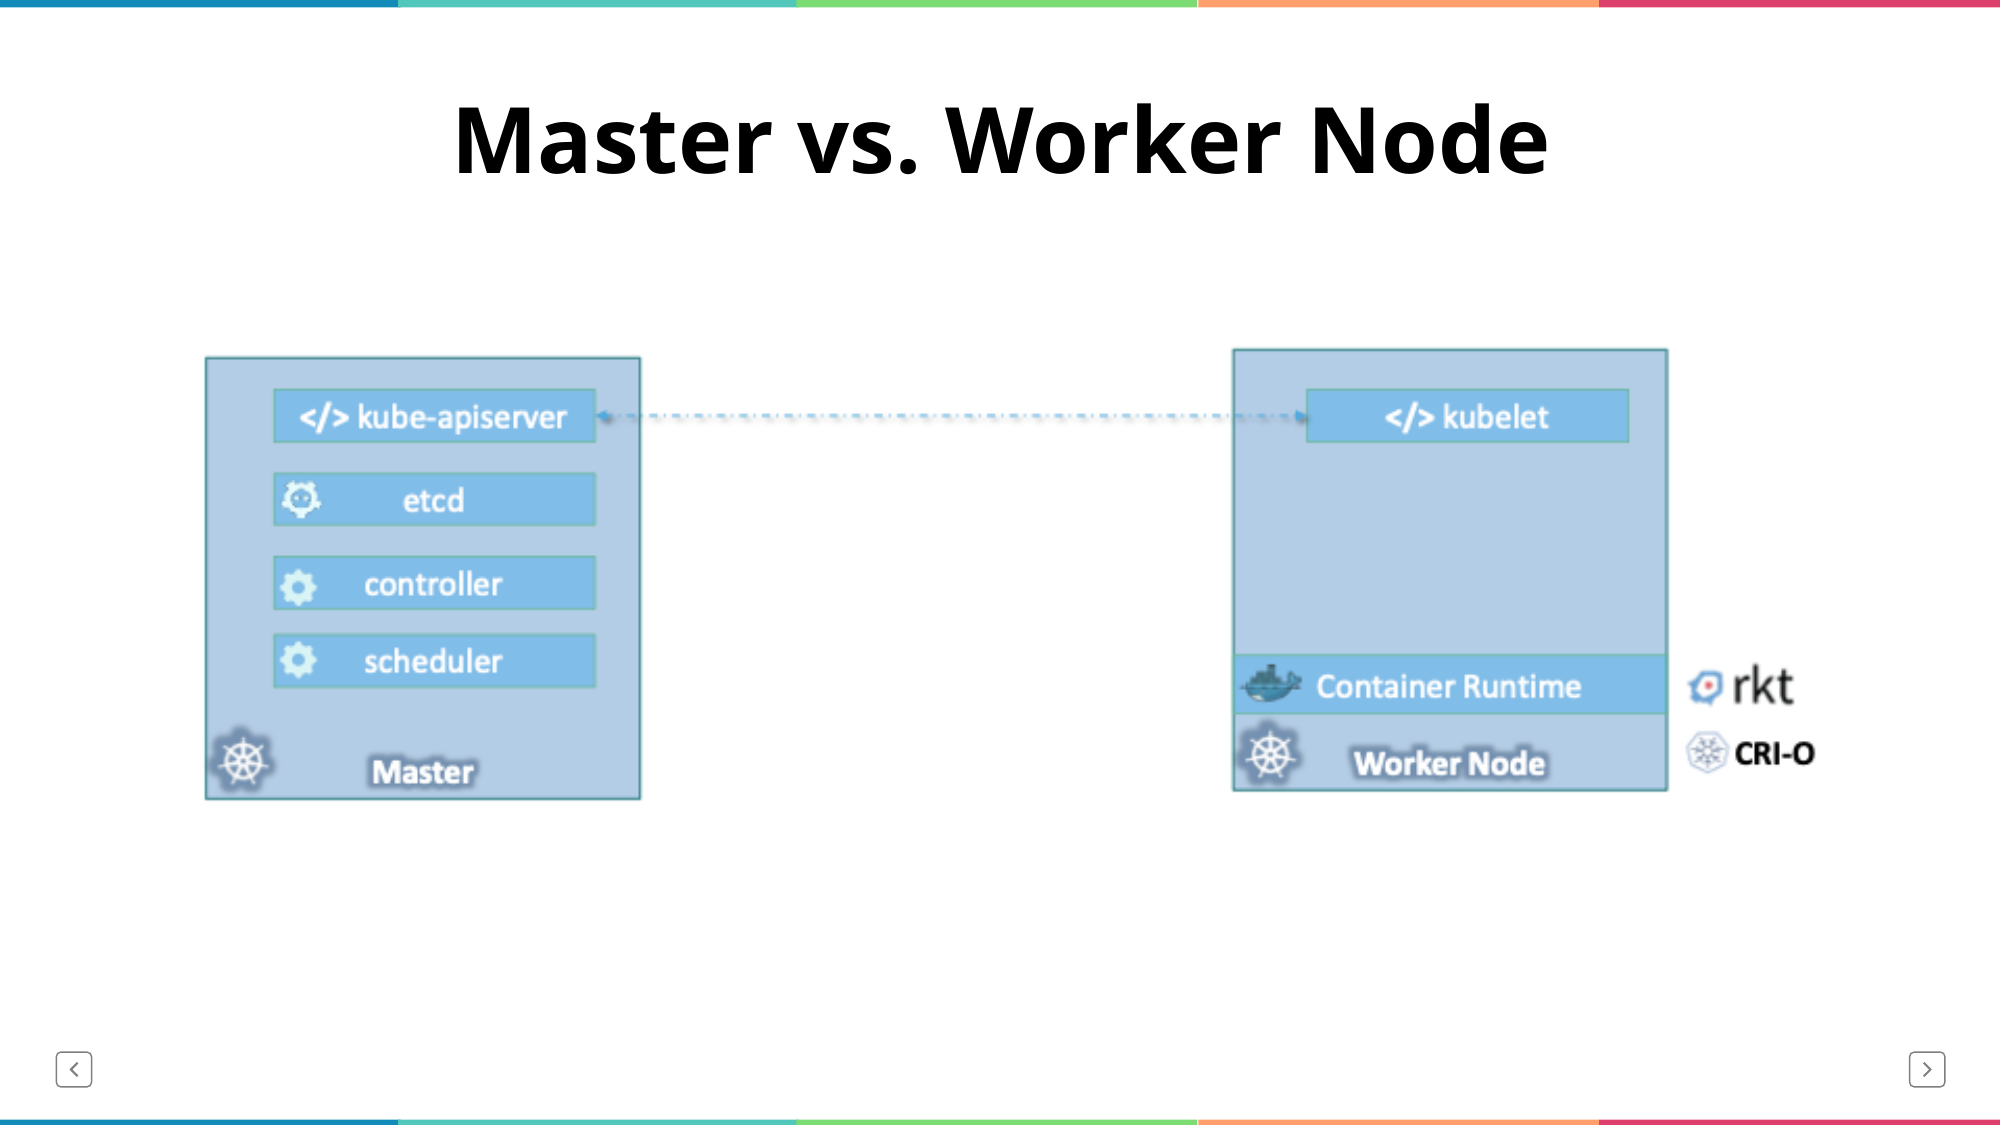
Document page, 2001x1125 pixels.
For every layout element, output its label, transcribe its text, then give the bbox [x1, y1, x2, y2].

title Master vs. Worker Node [138, 68, 1864, 219]
picture [147, 245, 1853, 880]
